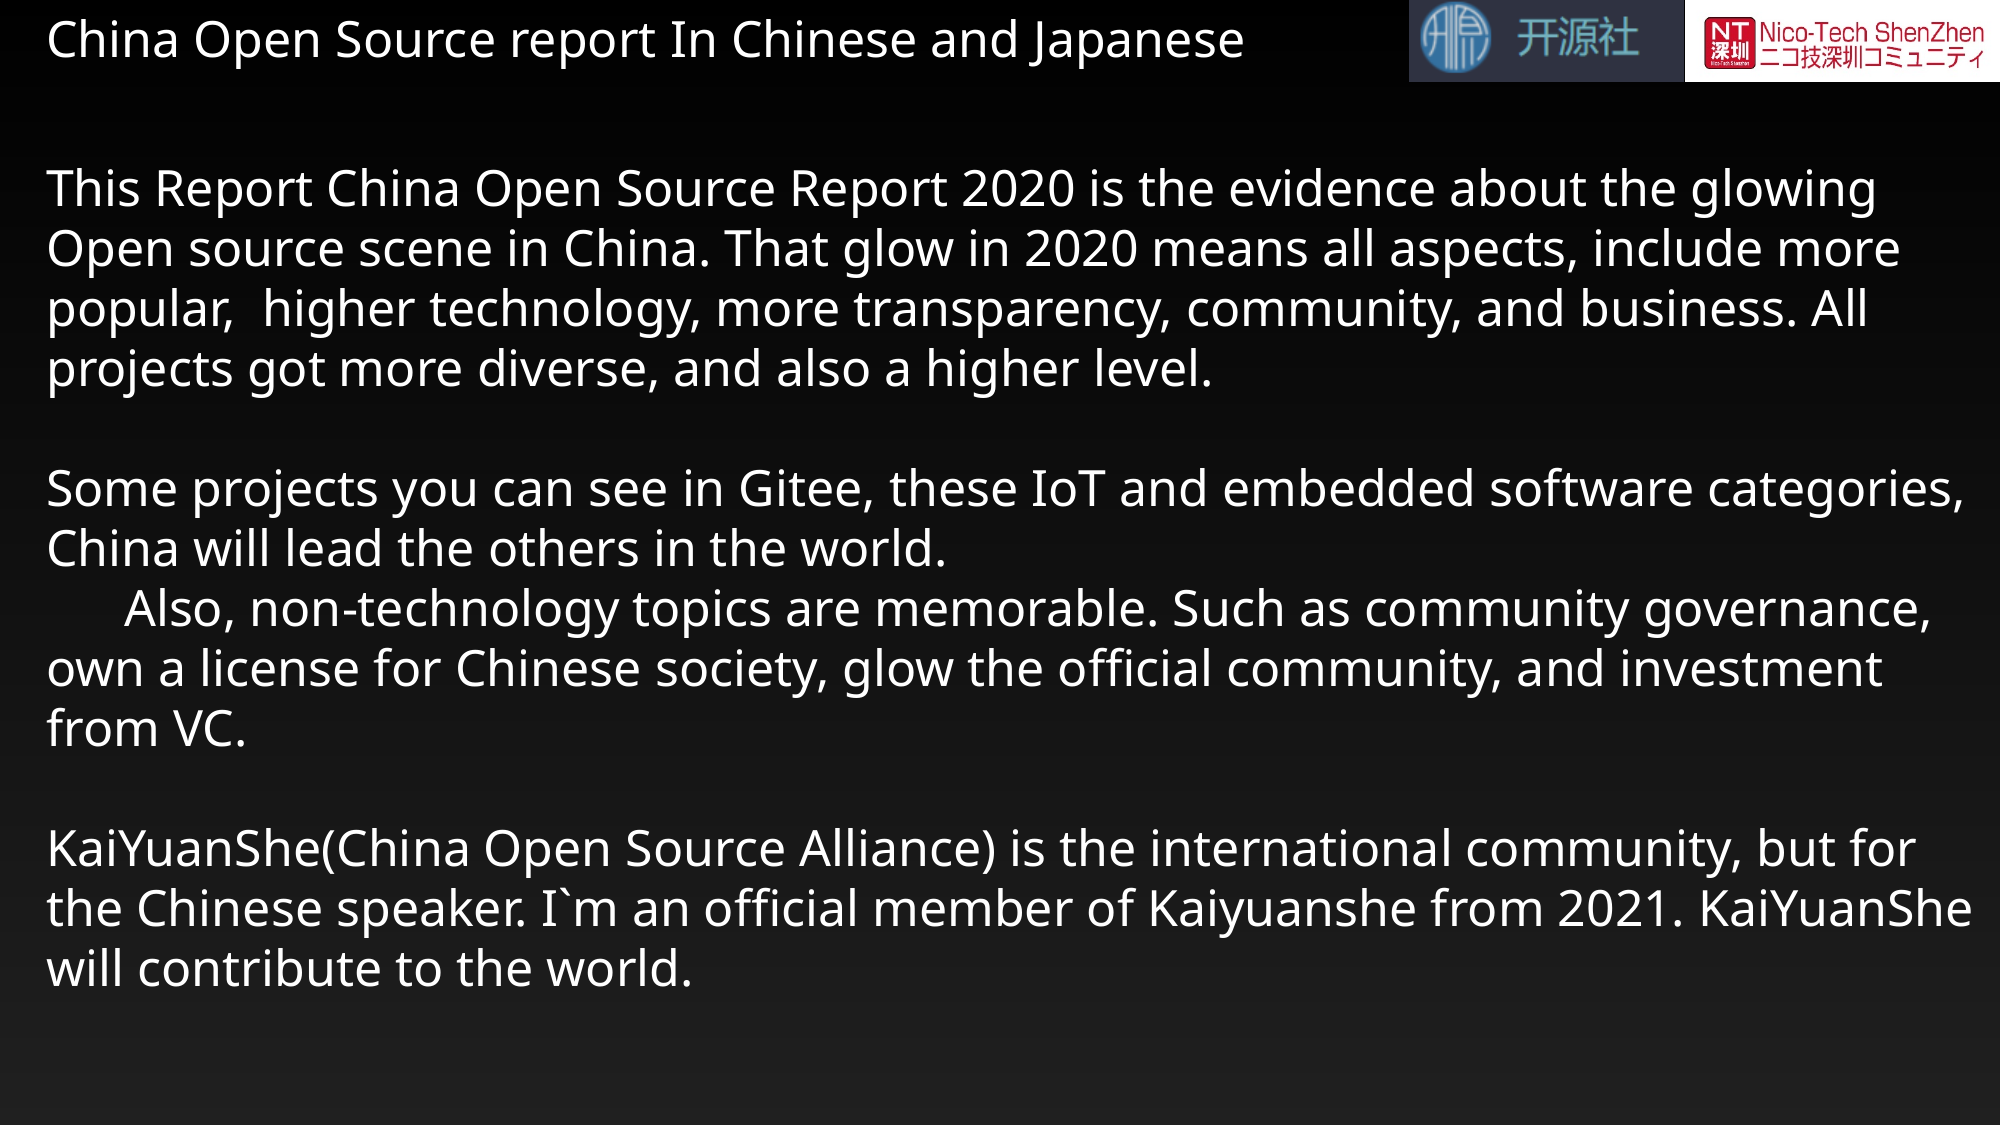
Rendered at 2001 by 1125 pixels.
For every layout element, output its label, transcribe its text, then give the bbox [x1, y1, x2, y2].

text_box China Open Source report In Chinese and Japanese [31, 0, 1485, 75]
picture [1685, 0, 2000, 82]
picture [1409, 0, 1684, 82]
text_box This Report China Open Source Report 2020 is the evidence about the glowing Open source scene in China. That glow in 2020 means all aspects, include more popular, higher technology, more transparency, community, and business. All projects got more diverse, and also a higher level. Some projects you can see in Gitee, these IoT and embedded software categories, China will lead the others in the world. Also, non-technology topics are memorable. Such as community governance, own a license for Chinese society, glow the official community, and investment from VC. KaiYuanShe(China Open Source Alliance) is the international community, but for the Chinese speaker. I`m an official member of Kaiyuanshe from 2021. KaiYuanShe will contribute to the world. [31, 148, 2000, 1004]
